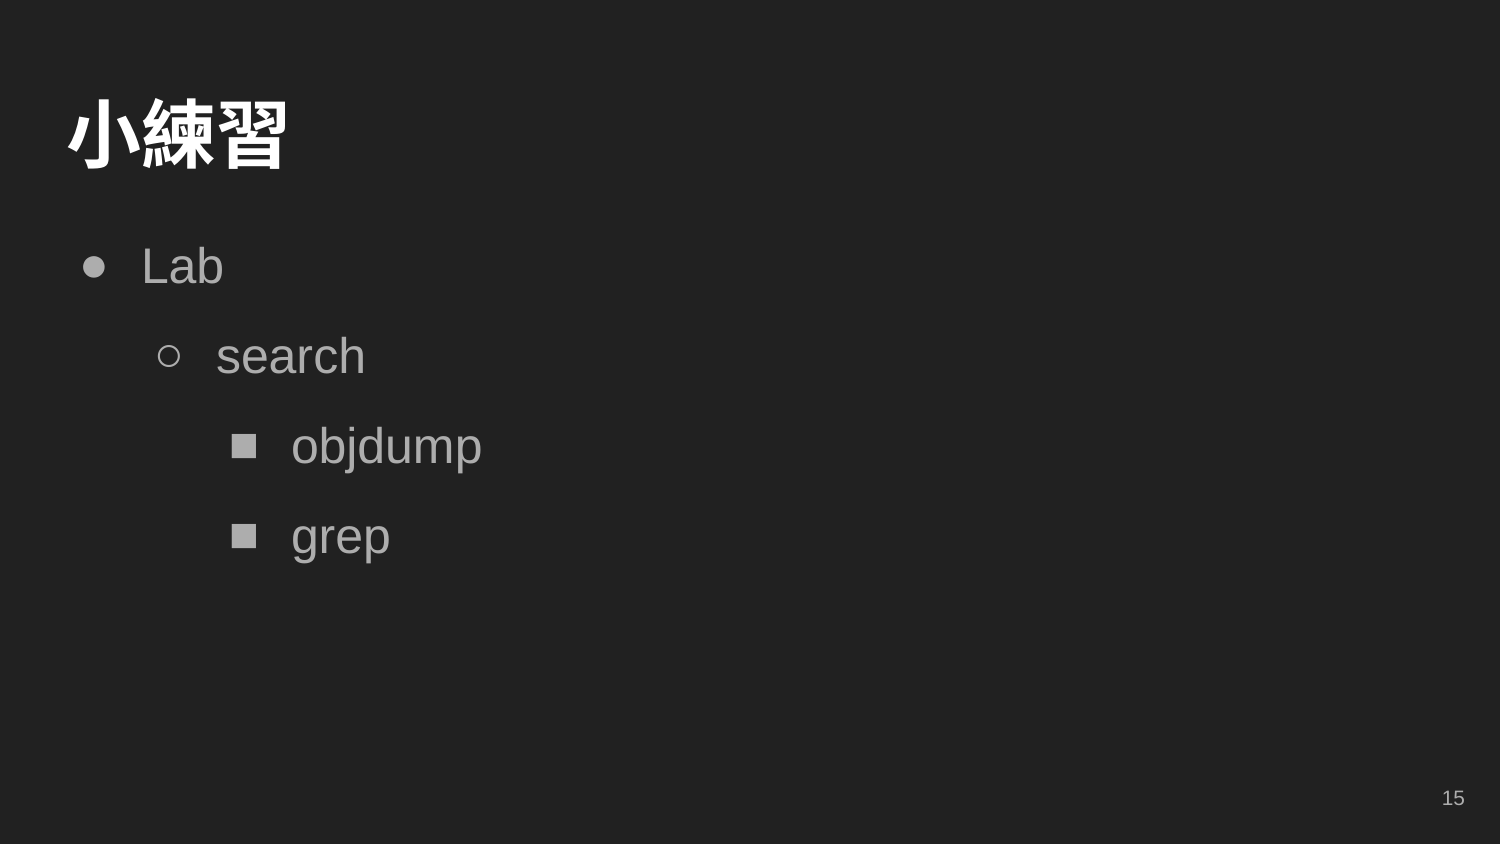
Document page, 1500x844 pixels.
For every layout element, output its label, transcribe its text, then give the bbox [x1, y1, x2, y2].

list Lab search objdump grep [51, 189, 1449, 750]
slide_number ‹#› [1389, 764, 1480, 830]
title 小練習 [51, 72, 1449, 167]
